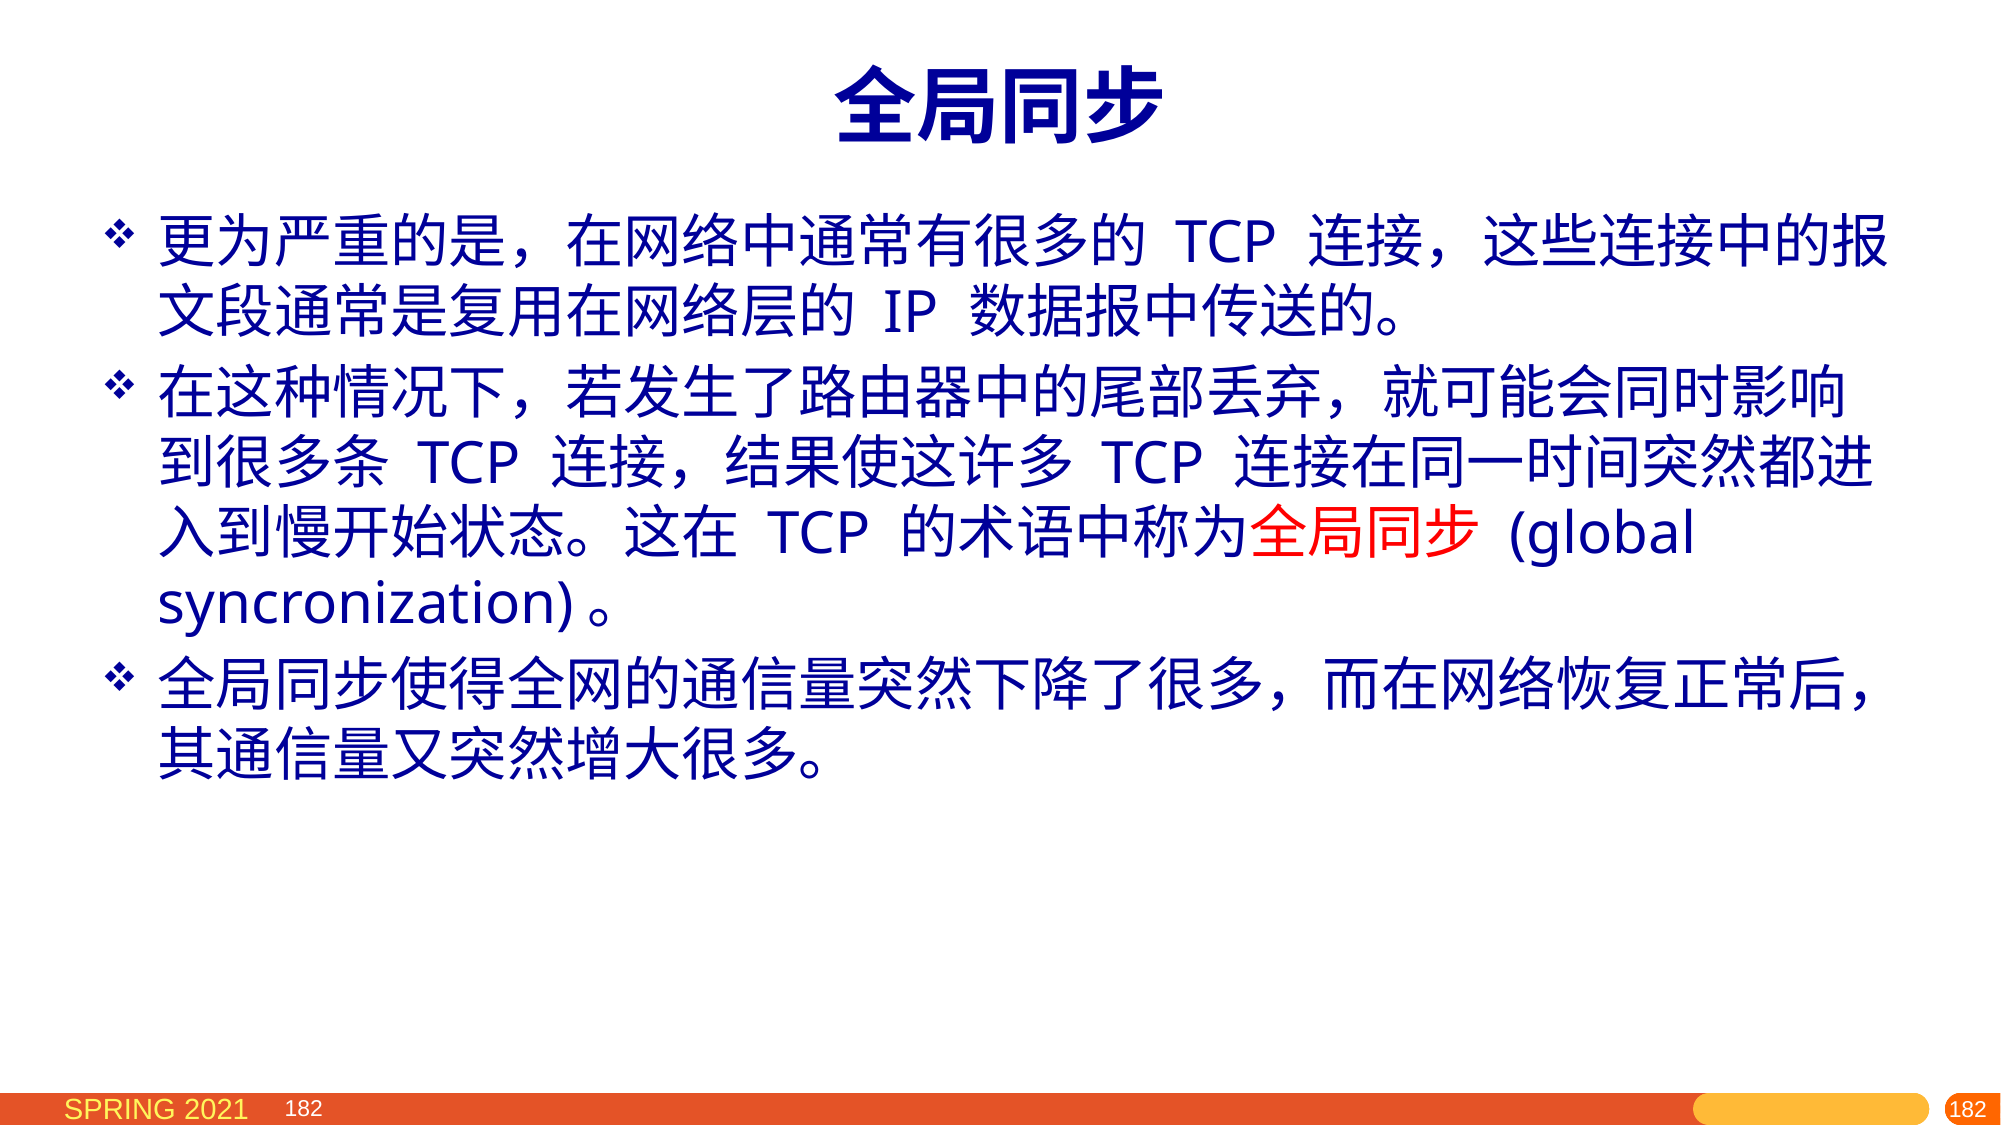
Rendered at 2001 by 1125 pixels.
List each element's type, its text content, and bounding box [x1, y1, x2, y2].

title 全局同步 [86, 42, 1914, 161]
list 更为严重的是，在网络中通常有很多的 TCP 连接，这些连接中的报文段通常是复用在网络层的 IP 数据报中传送的。 在这种情况下，若发生了路由器中的尾部丢弃，就可能会同时影响到很多条 TCP 连接，结果使这许多 TCP 连接在同一时间突然都进入到慢开始状态。这在 TCP 的术语中称为全局同步 (global syncronization)。 全局同步使得全网的通信量突然下降了很多，而在网络恢复正常后，其通信量又突然增大很多。 [86, 196, 1914, 1035]
